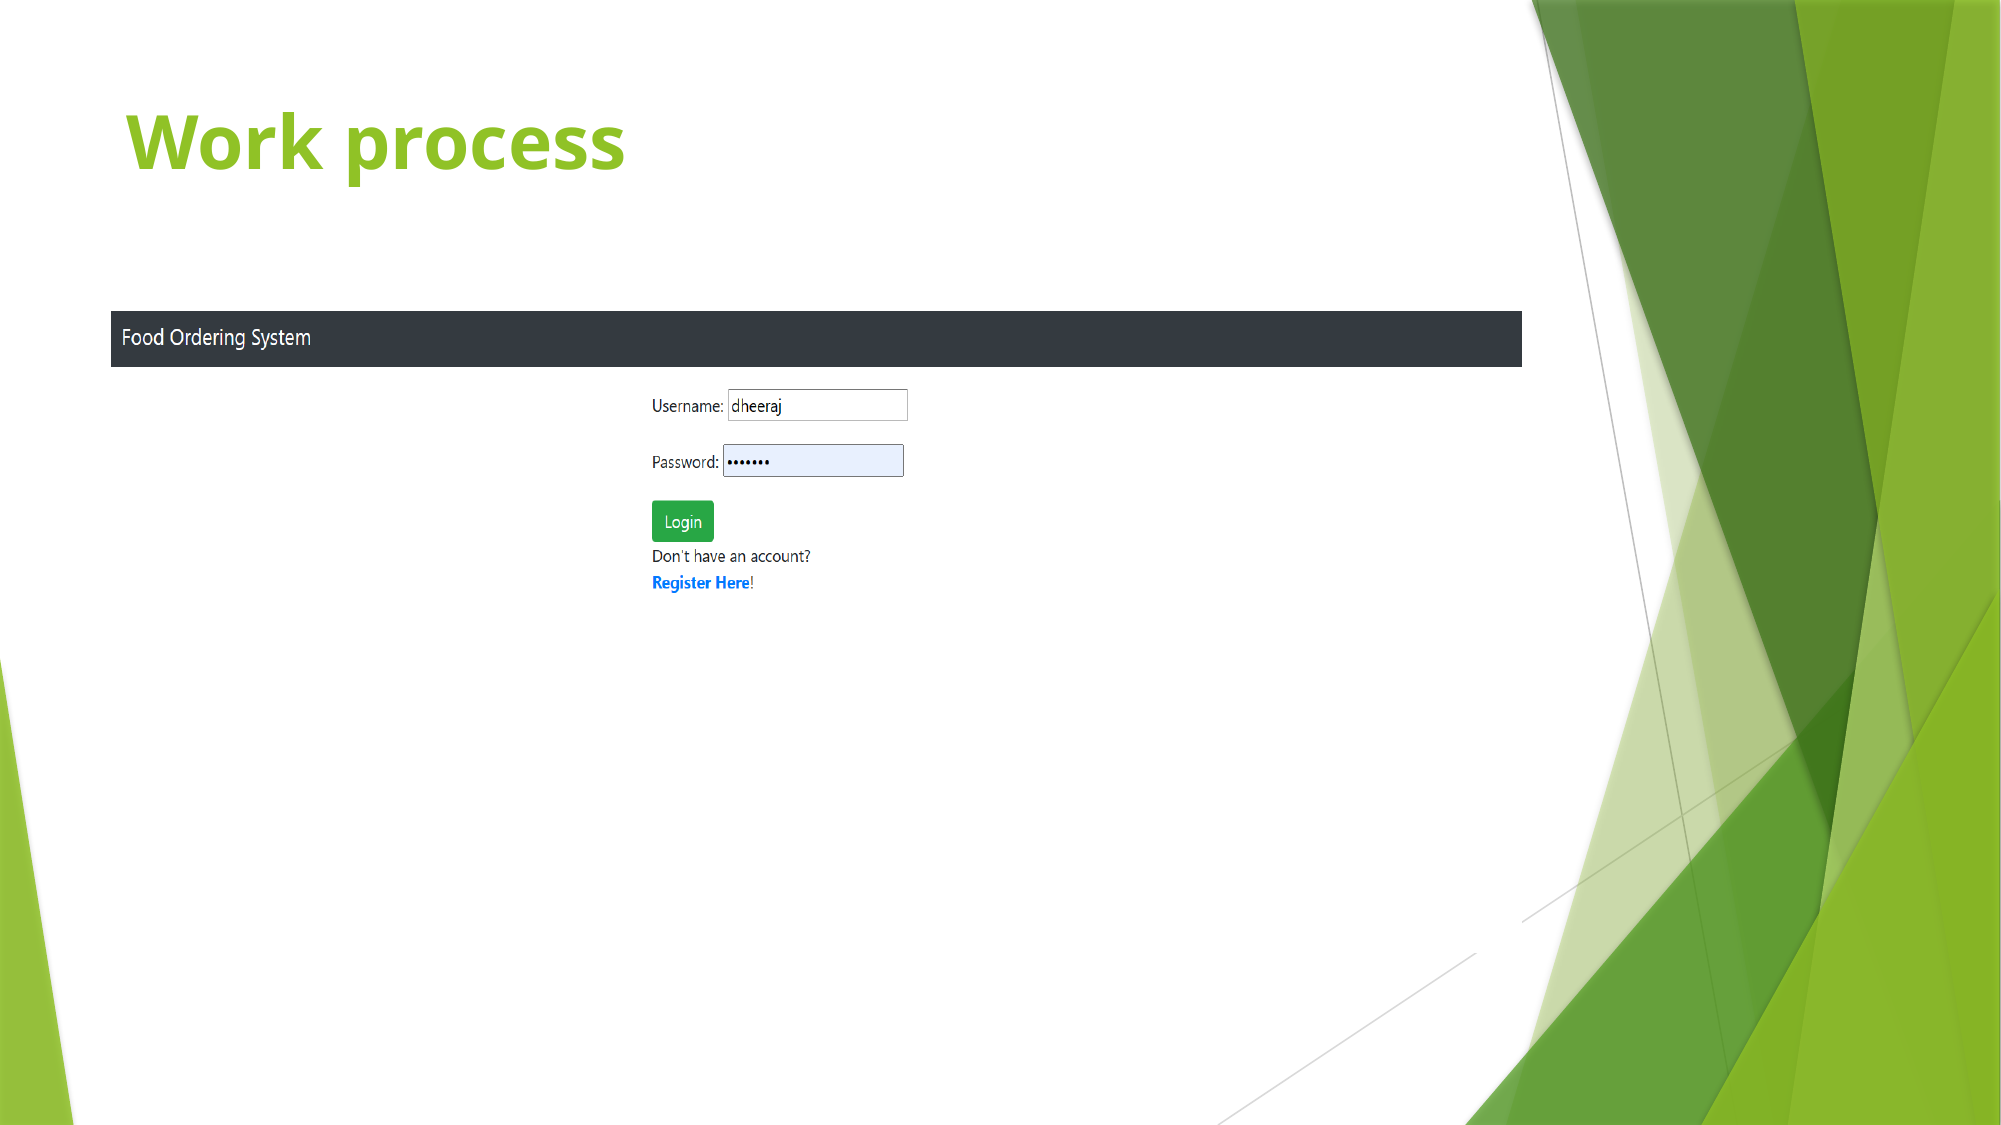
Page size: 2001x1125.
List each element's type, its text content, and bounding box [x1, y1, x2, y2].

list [110, 310, 1522, 954]
title Work process [111, 86, 1561, 235]
